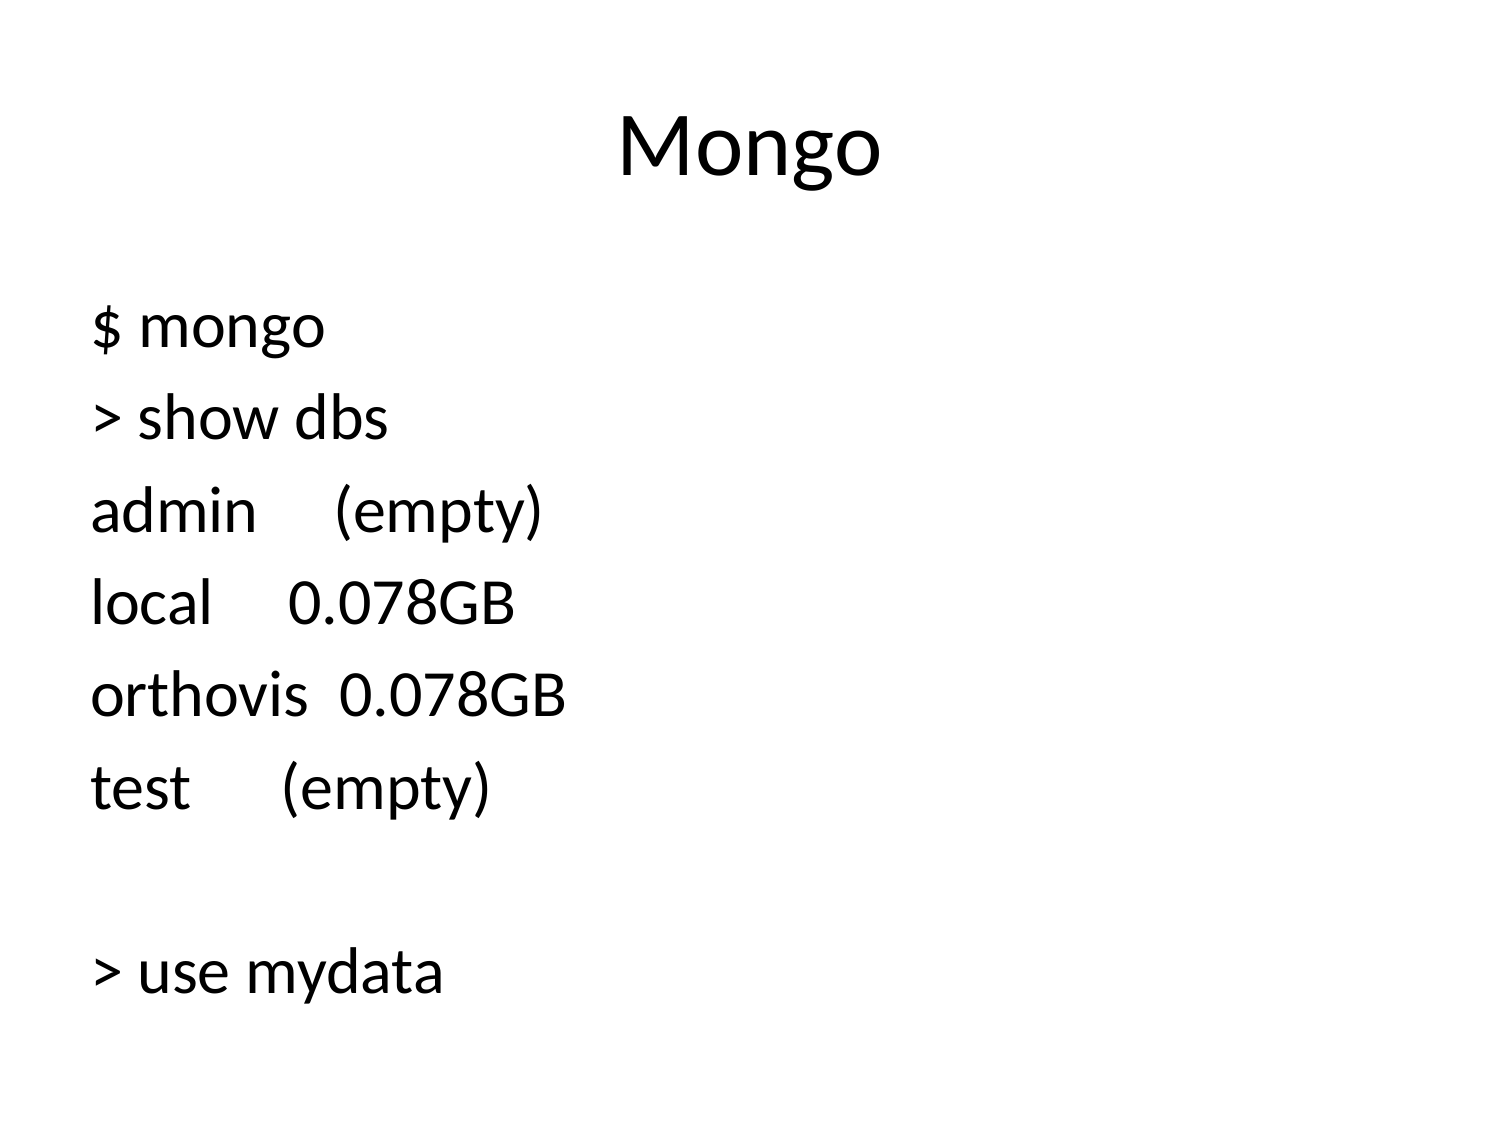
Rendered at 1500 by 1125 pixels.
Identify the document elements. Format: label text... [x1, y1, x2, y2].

title Mongo [75, 45, 1425, 233]
list $ mongo > show dbs admin (empty) local 0.078GB orthovis 0.078GB test (empty) > use mydata [75, 273, 1425, 1017]
